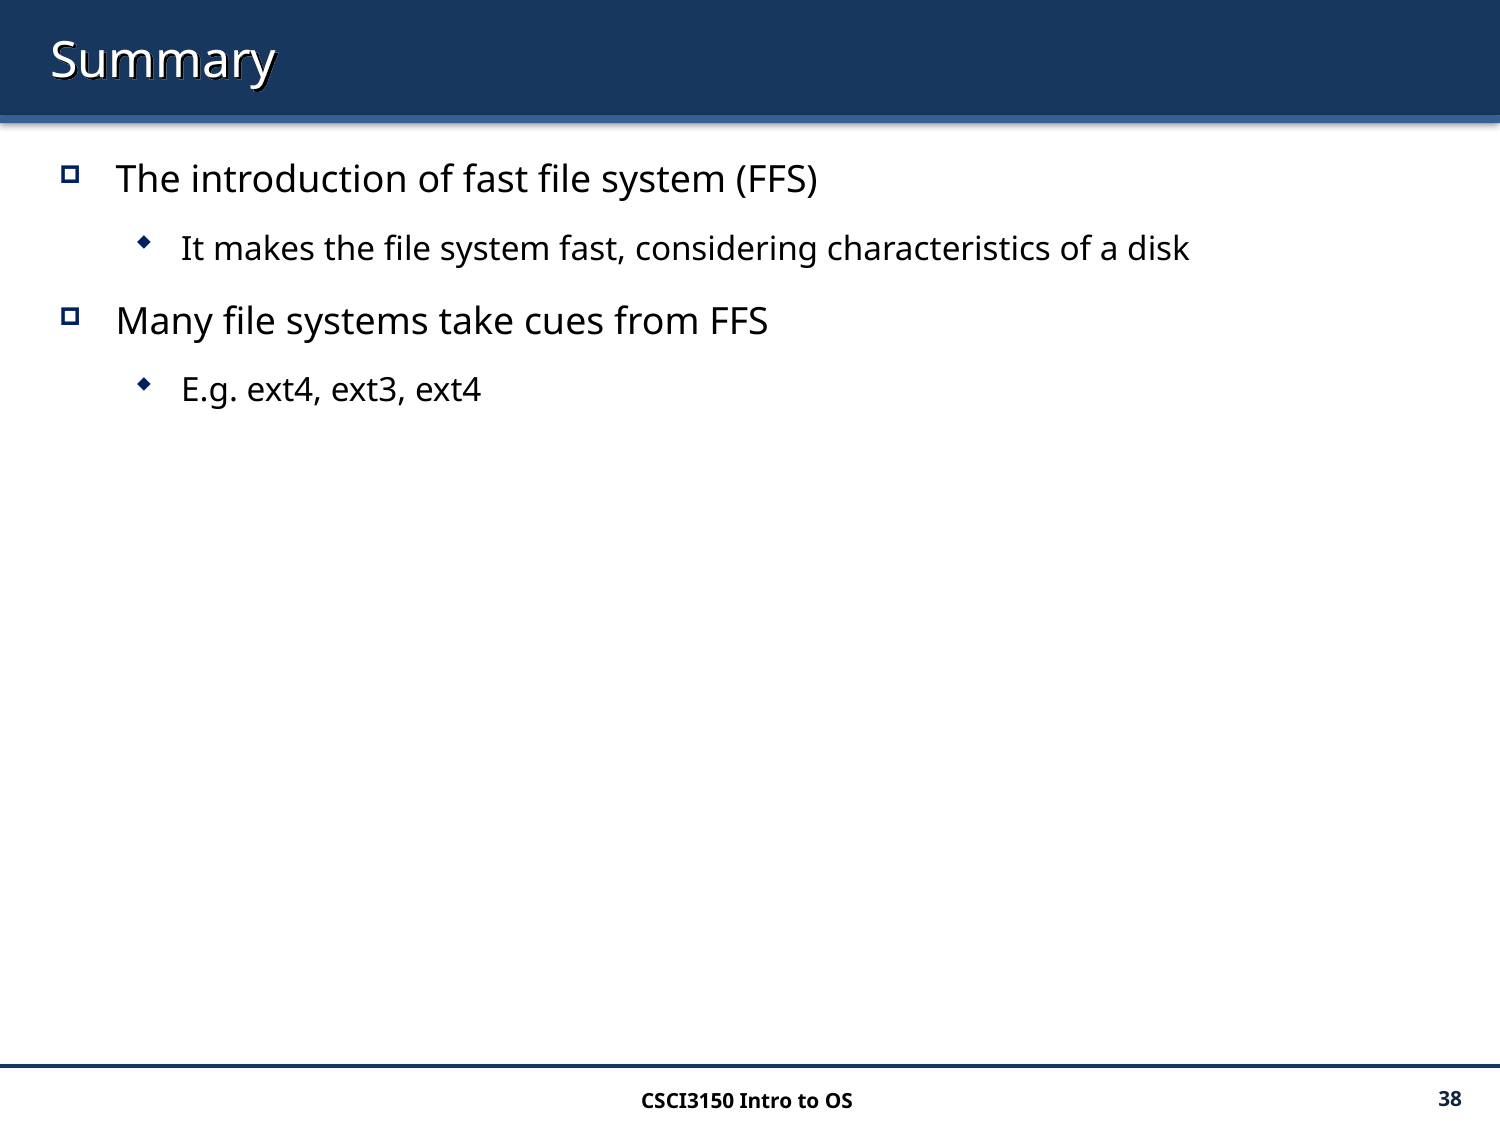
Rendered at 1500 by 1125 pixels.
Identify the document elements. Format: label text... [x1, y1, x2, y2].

title Summary [34, 8, 1477, 106]
list The introduction of fast file system (FFS) It makes the file system fast, considering characteristics of a disk Many file systems take cues from FFS E.g. ext4, ext3, ext4 [44, 125, 1424, 788]
slide_number 38 [1306, 1081, 1483, 1118]
footer CSCI3150 Intro to OS [497, 1079, 997, 1117]
